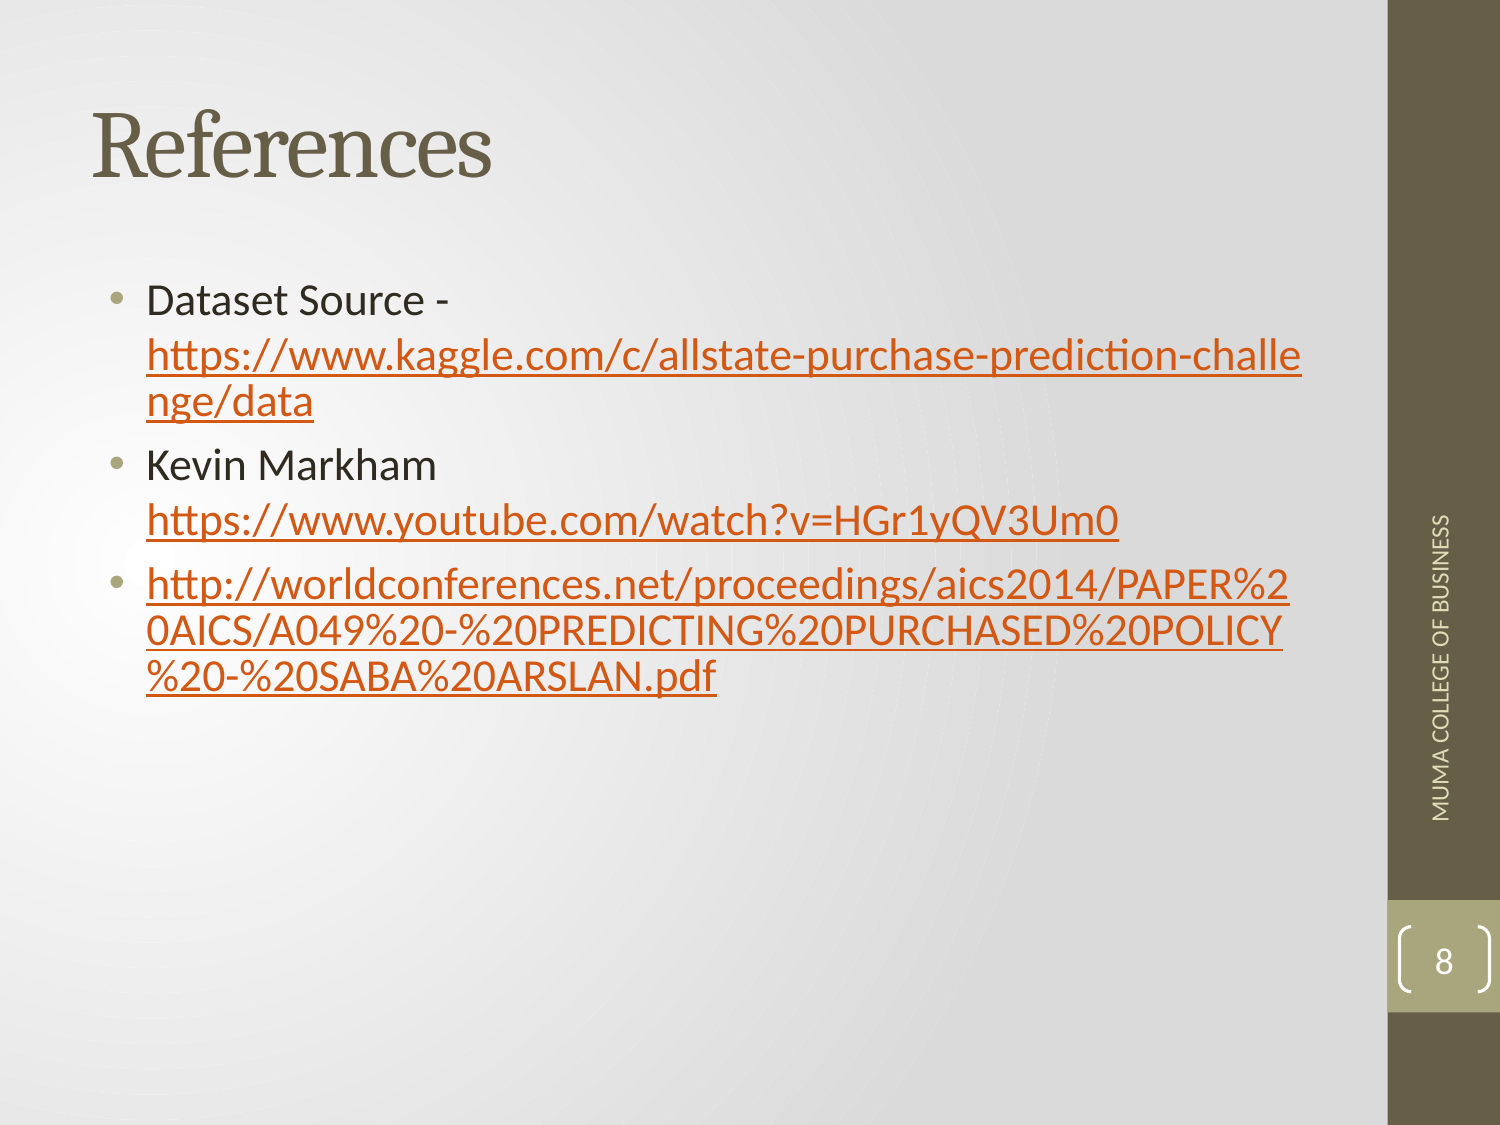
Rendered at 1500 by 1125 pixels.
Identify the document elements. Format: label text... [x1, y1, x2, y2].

list Dataset Source - https://www.kaggle.com/c/allstate-purchase-prediction-challenge/data Kevin Markham https://www.youtube.com/watch?v=HGr1yQV3Um0 http://worldconferences.net/proceedings/aics2014/PAPER%20AICS/A049%20-%20PREDICTING%20PURCHASED%20POLICY%20-%20SABA%20ARSLAN.pdf [75, 262, 1325, 1050]
slide_number 8 [1397, 925, 1492, 994]
footer MUMA COLLEGE OF BUSINESS [1408, 500, 1469, 889]
title References [75, 45, 1325, 233]
